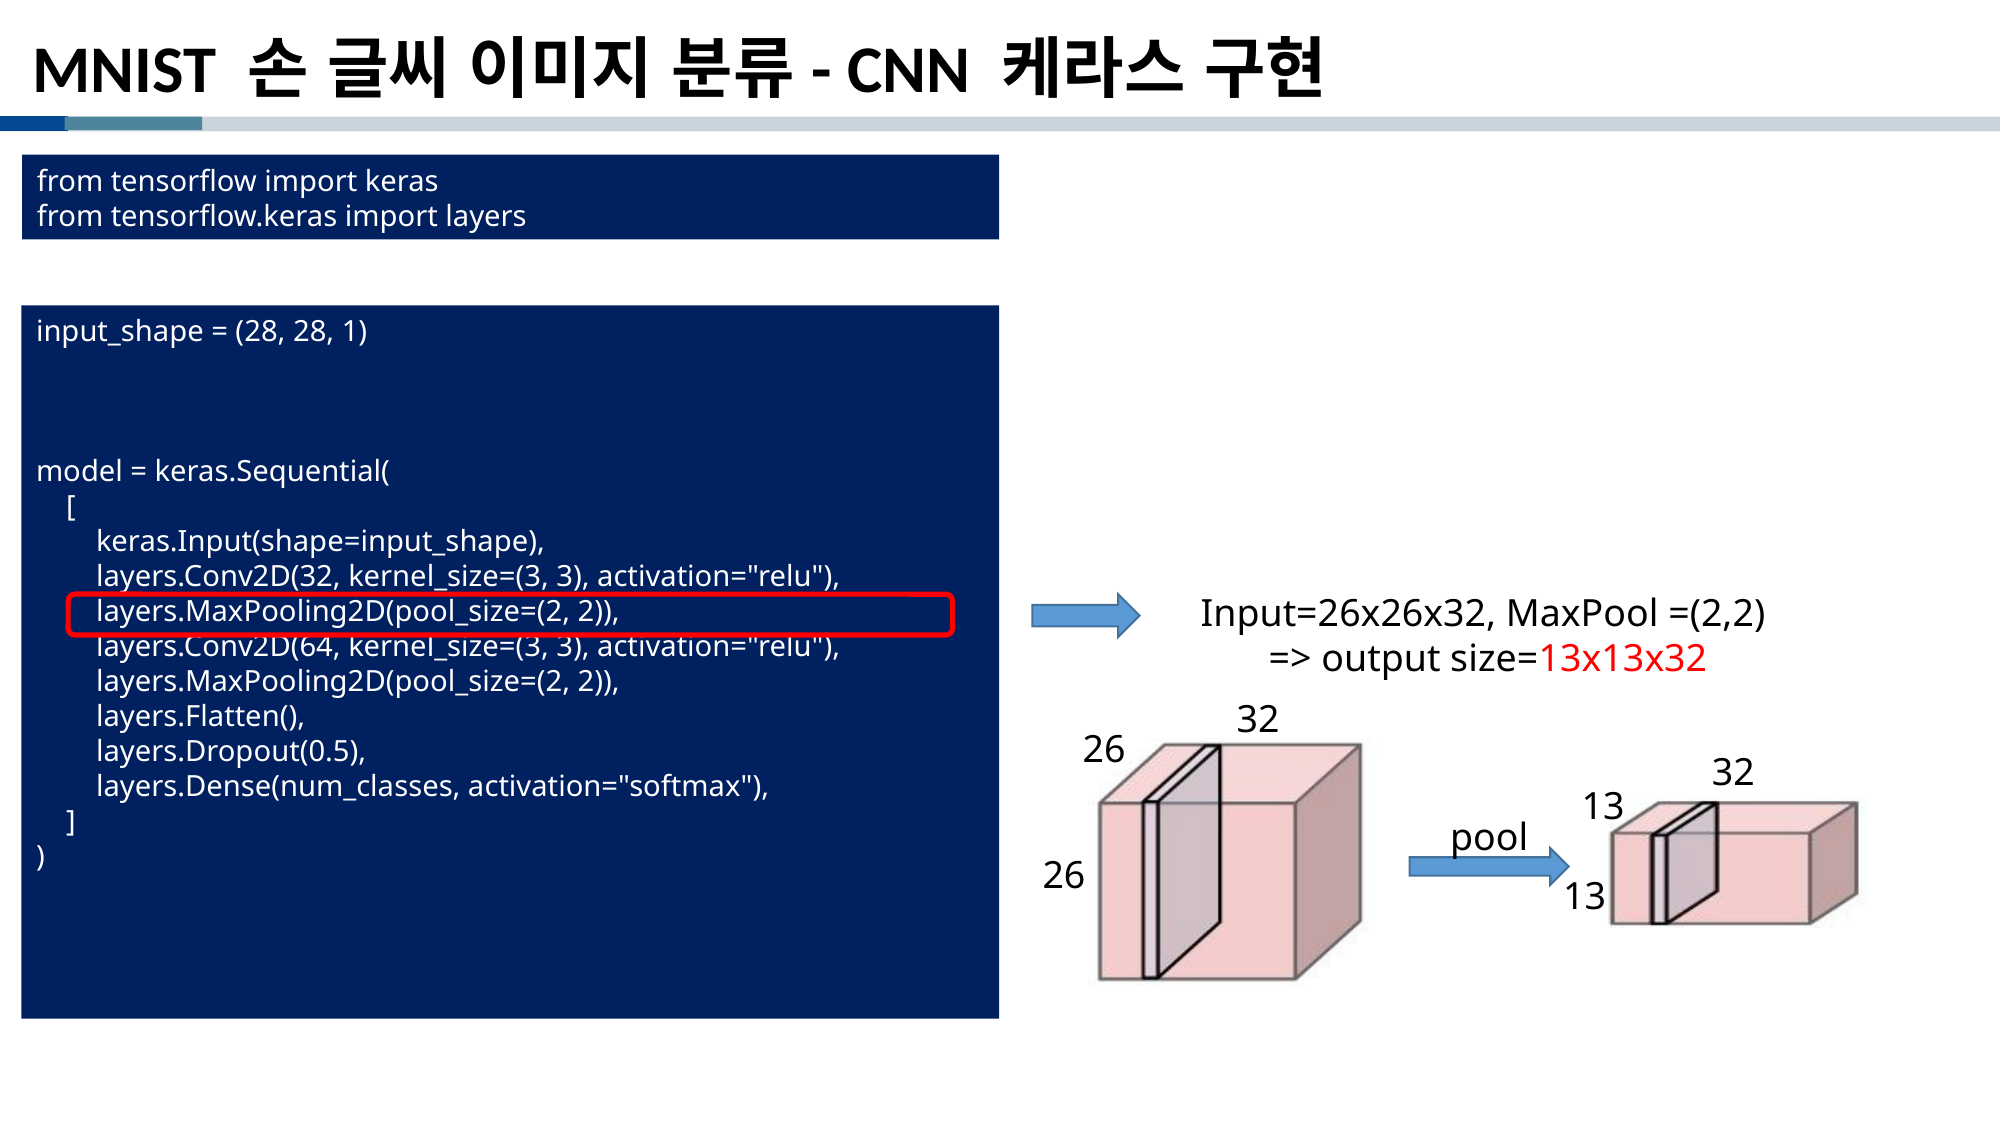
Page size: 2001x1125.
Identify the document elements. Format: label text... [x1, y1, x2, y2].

text_box pool [1435, 805, 1544, 866]
text_box 13 [1548, 864, 1601, 925]
text_box [1408, 845, 1568, 877]
title MNIST 손 글씨 이미지 분류- CNN 케라스 구현 [8, 13, 1992, 129]
text_box 13 [1566, 774, 1640, 834]
text_box 32 [1221, 687, 1295, 738]
text_box 26 [1068, 717, 1141, 778]
text_box [1031, 591, 1142, 640]
text_box Input=26x26x32, MaxPool =(2,2) => output size=13x13x32 [1185, 581, 1781, 687]
text_box 32 [1697, 740, 1770, 796]
text_box 26 [1027, 843, 1088, 904]
text_box [67, 593, 954, 637]
text_box from tensorflow import keras from tensorflow.keras import layers [22, 154, 1000, 240]
picture [1088, 738, 1378, 986]
text_box input_shape = (28, 28, 1) model = keras.Sequential( [ keras.Input(shape=input_shape), layers.Conv2D(32, kernel_size=(3, 3), activation="relu"), layers.MaxPooling2D(pool_size=(2, 2)), layers.Conv2D(64, kernel_size=(3, 3), activation="relu"), layers.MaxPooling2D(pool_size=(2, 2)), layers.Flatten(), layers.Dropout(0.5), layers.Dense(num_classes, activation="softmax"), ] ) [21, 305, 1000, 1019]
picture [0, 116, 64, 131]
picture [1601, 796, 1869, 928]
